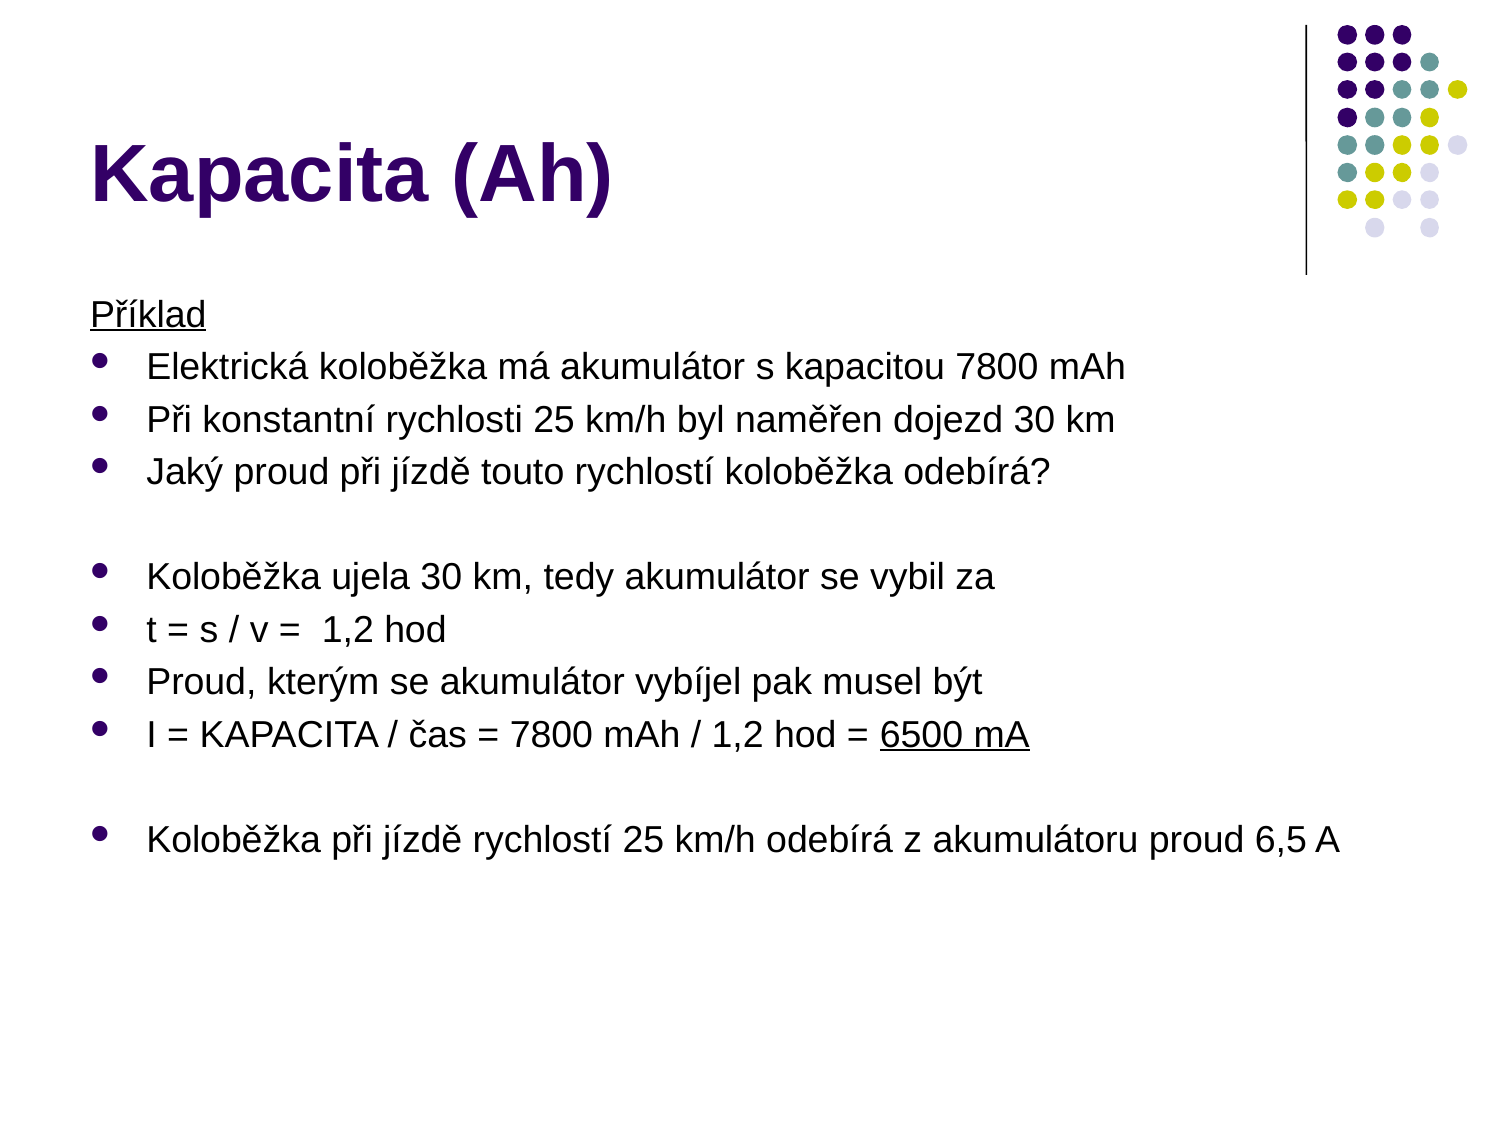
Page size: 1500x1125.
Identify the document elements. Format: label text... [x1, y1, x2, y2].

title Kapacita (Ah) [75, 12, 1313, 226]
